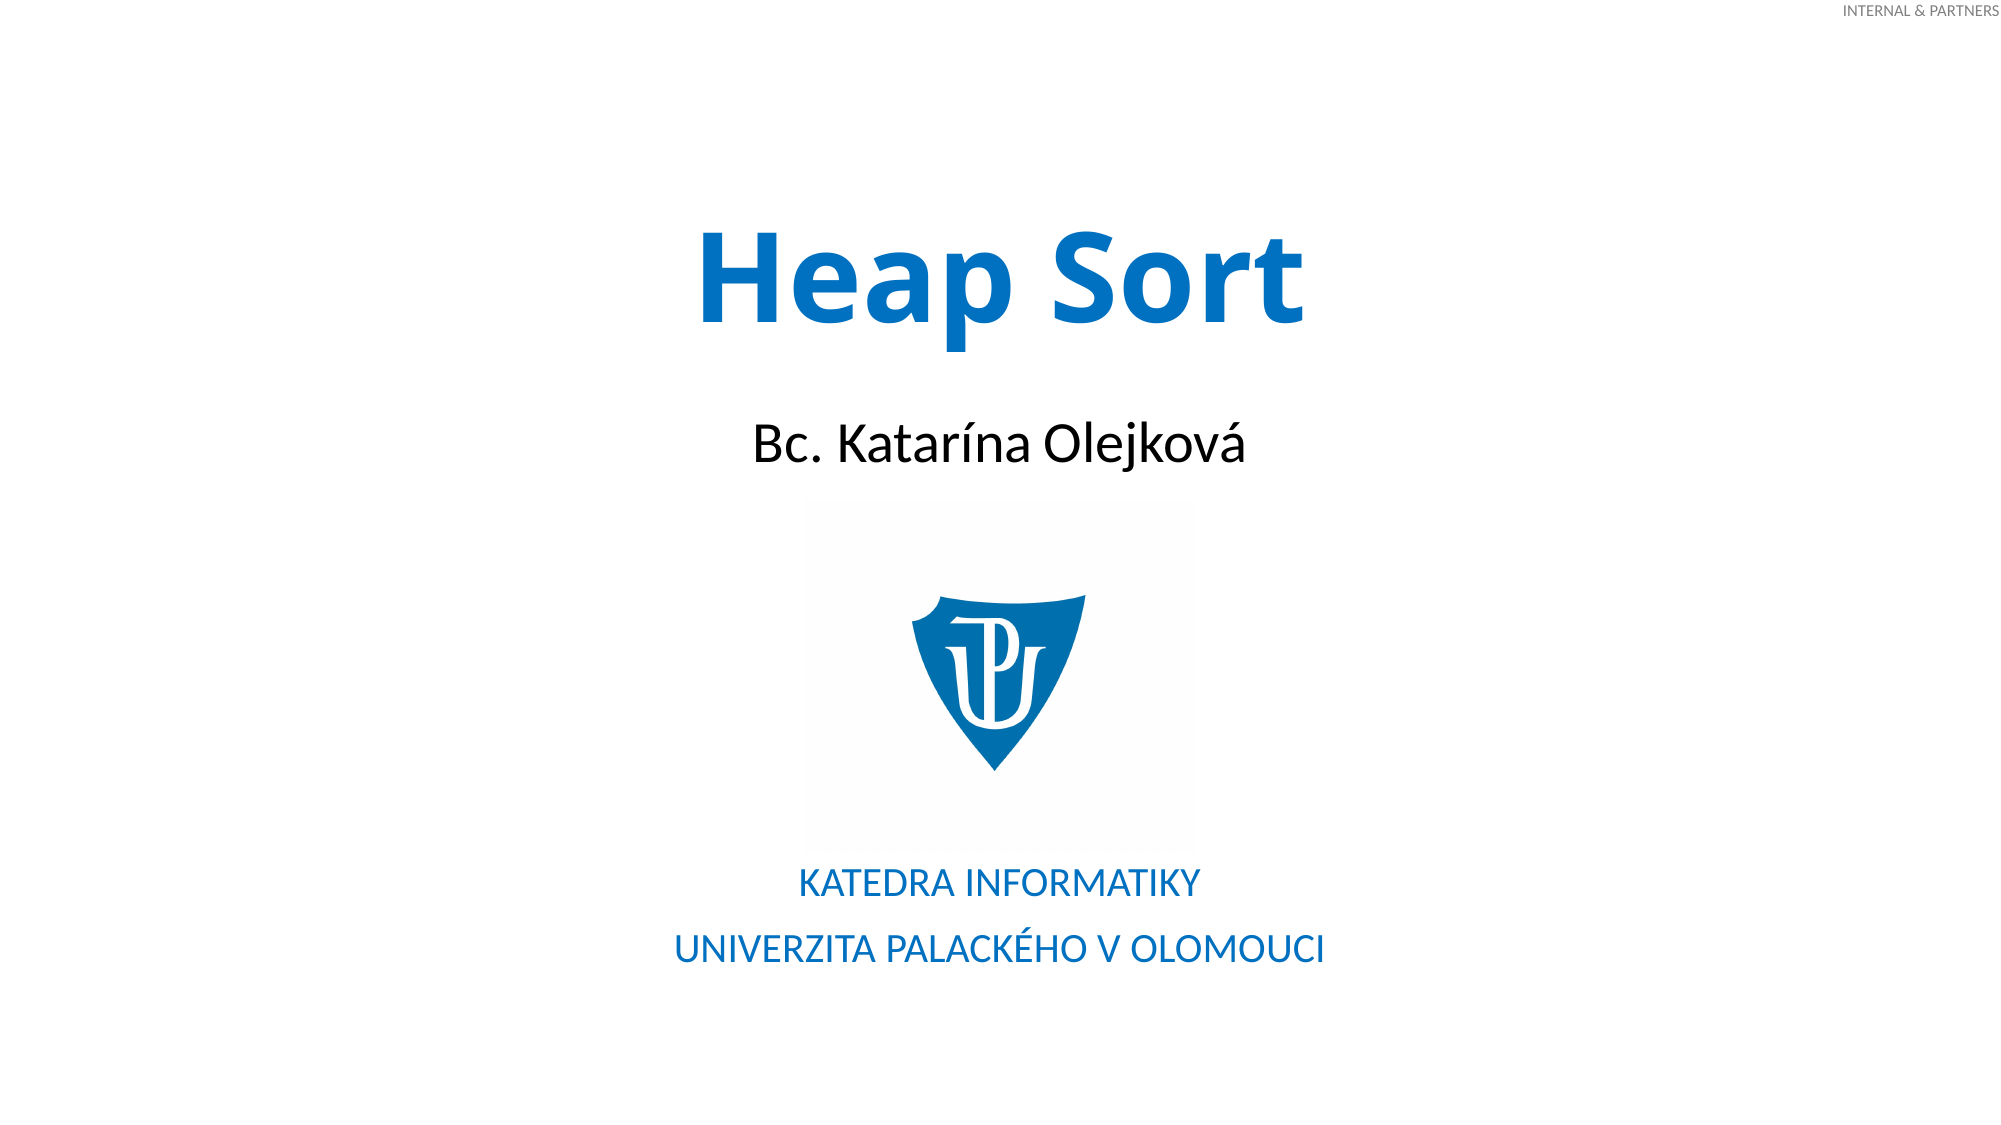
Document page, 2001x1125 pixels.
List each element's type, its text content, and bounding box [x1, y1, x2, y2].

title Heap Sort [249, 179, 1750, 358]
subtitle Bc. Katarína Olejková [249, 404, 1750, 677]
picture [805, 499, 1195, 854]
text_box KATEDRA INFORMATIKY UNIVERZITA PALACKÉHO V OLOMOUCI [249, 853, 1750, 1125]
